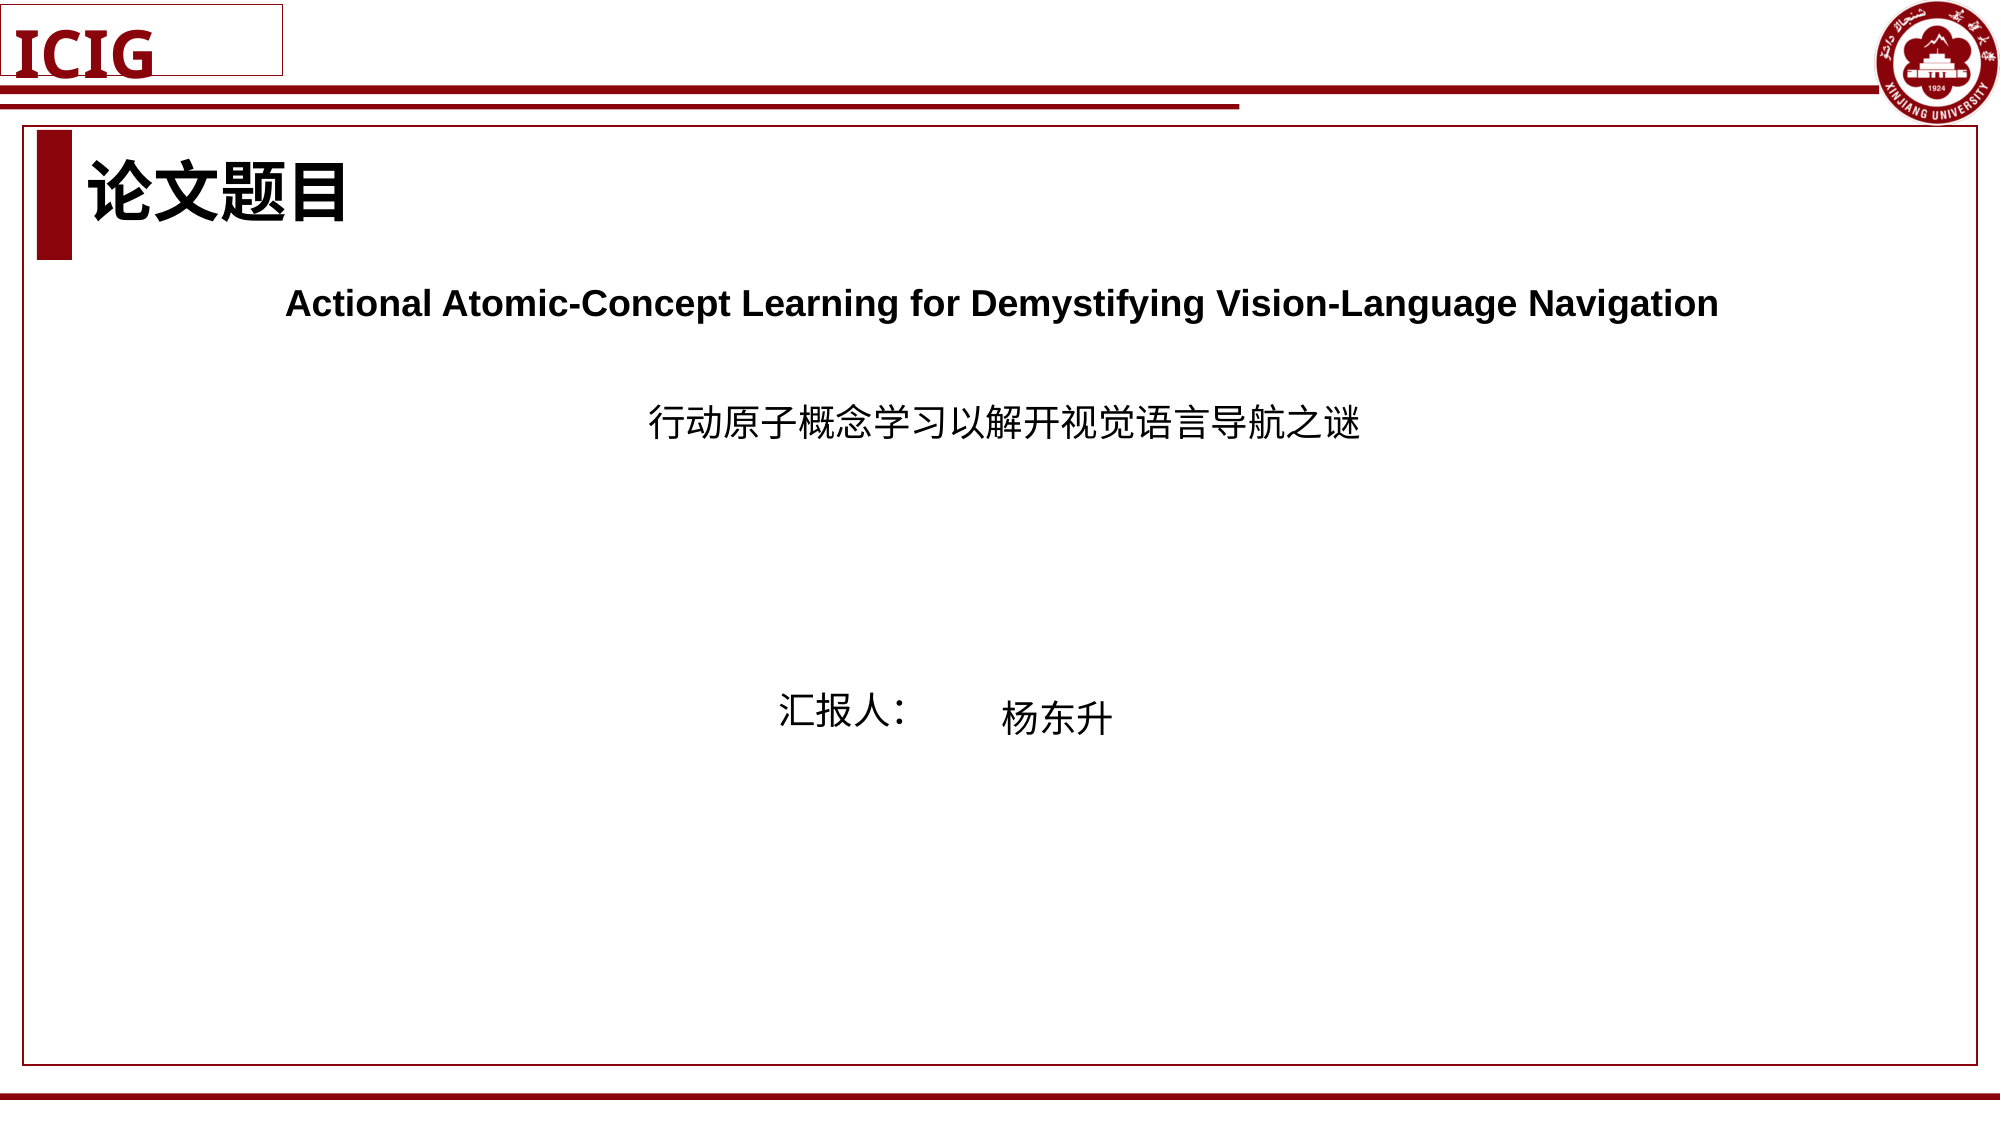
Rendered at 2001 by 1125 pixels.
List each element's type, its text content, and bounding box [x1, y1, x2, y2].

text_box [0, 1093, 2000, 1100]
text_box [36, 129, 73, 261]
text_box 行动原子概念学习以解开视觉语言导航之谜 [633, 391, 1572, 459]
picture [1874, 0, 2000, 126]
text_box ICIG [0, 4, 283, 76]
text_box [22, 125, 1978, 1066]
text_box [763, 679, 1321, 832]
text_box Actional Atomic-Concept Learning for Demystifying Vision-Language Navigation [37, 271, 1969, 331]
text_box [0, 85, 1874, 95]
text_box [0, 104, 1240, 110]
